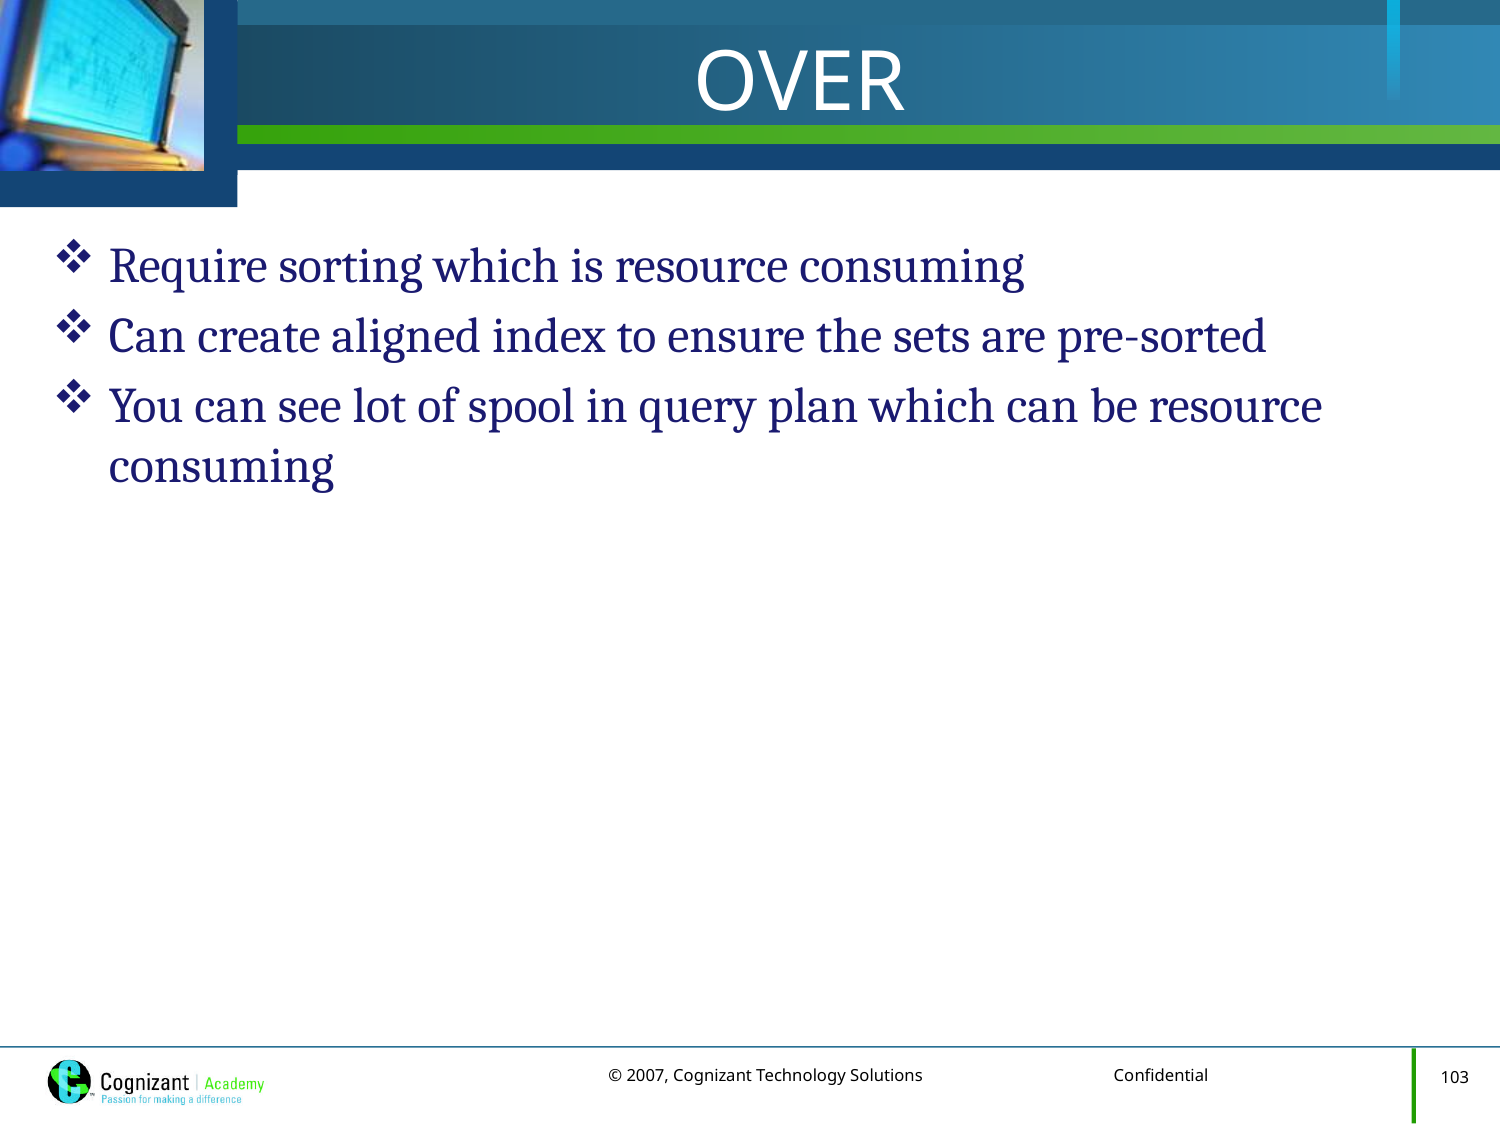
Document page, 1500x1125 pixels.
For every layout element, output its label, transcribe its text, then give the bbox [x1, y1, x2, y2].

title OVER [237, 33, 1363, 122]
picture [0, 0, 204, 171]
slide_number 103 [1418, 1058, 1492, 1112]
list Require sorting which is resource consuming Can create aligned index to ensure the sets are pre-sorted You can see lot of spool in query plan which can be resource consuming [37, 224, 1463, 1037]
picture [35, 1050, 275, 1119]
